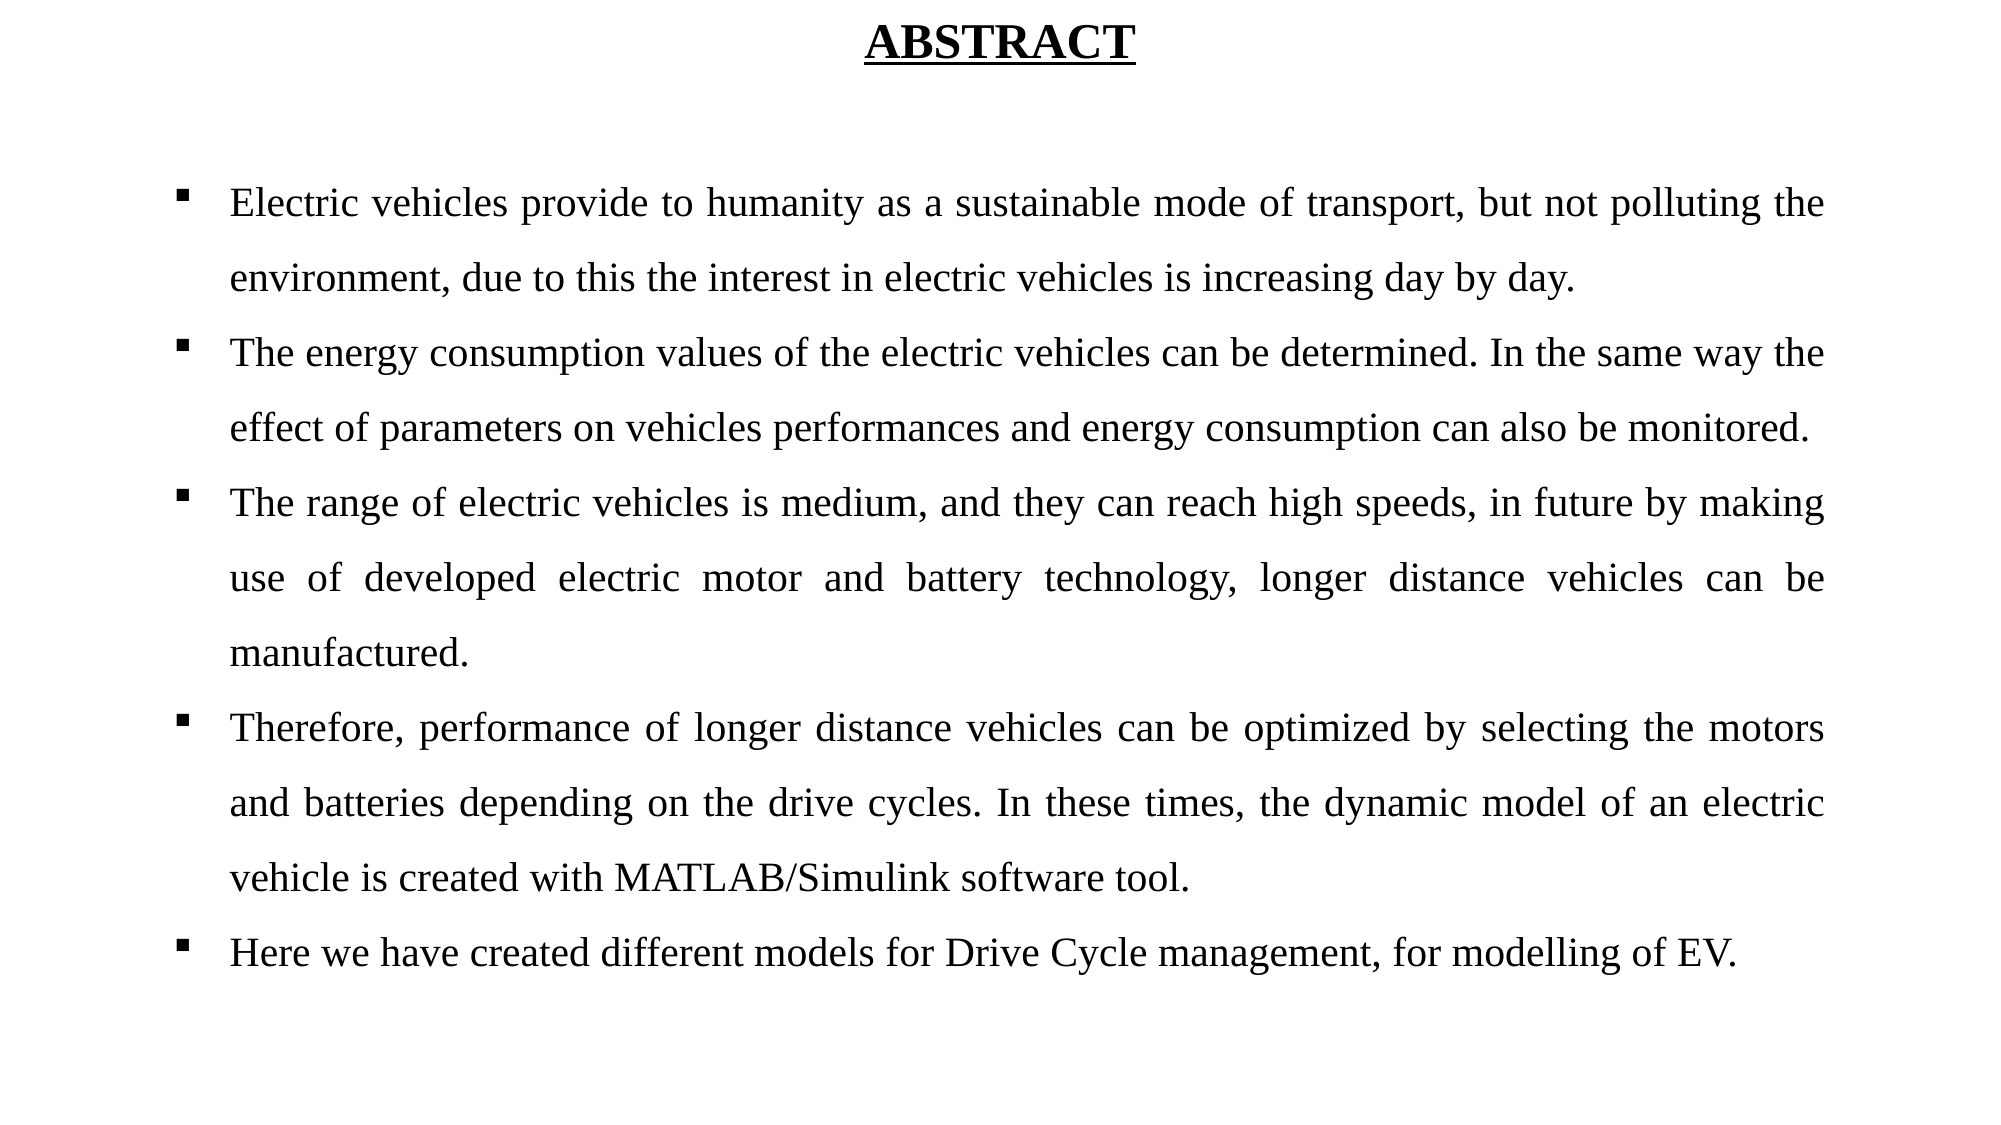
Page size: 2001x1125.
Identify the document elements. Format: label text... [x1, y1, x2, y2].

text_box Electric vehicles provide to humanity as a sustainable mode of transport, but not polluting the environment, due to this the interest in electric vehicles is increasing day by day. The energy consumption values of the electric vehicles can be determined. In the same way the effect of parameters on vehicles performances and energy consumption can also be monitored. The range of electric vehicles is medium, and they can reach high speeds, in future by making use of developed electric motor and battery technology, longer distance vehicles can be manufactured. Therefore, performance of longer distance vehicles can be optimized by selecting the motors and batteries depending on the drive cycles. In these times, the dynamic model of an electric vehicle is created with MATLAB/Simulink software tool. Here we have created different models for Drive Cycle management, for modelling of EV. [158, 142, 1842, 983]
title ABSTRACT [811, 0, 1189, 90]
